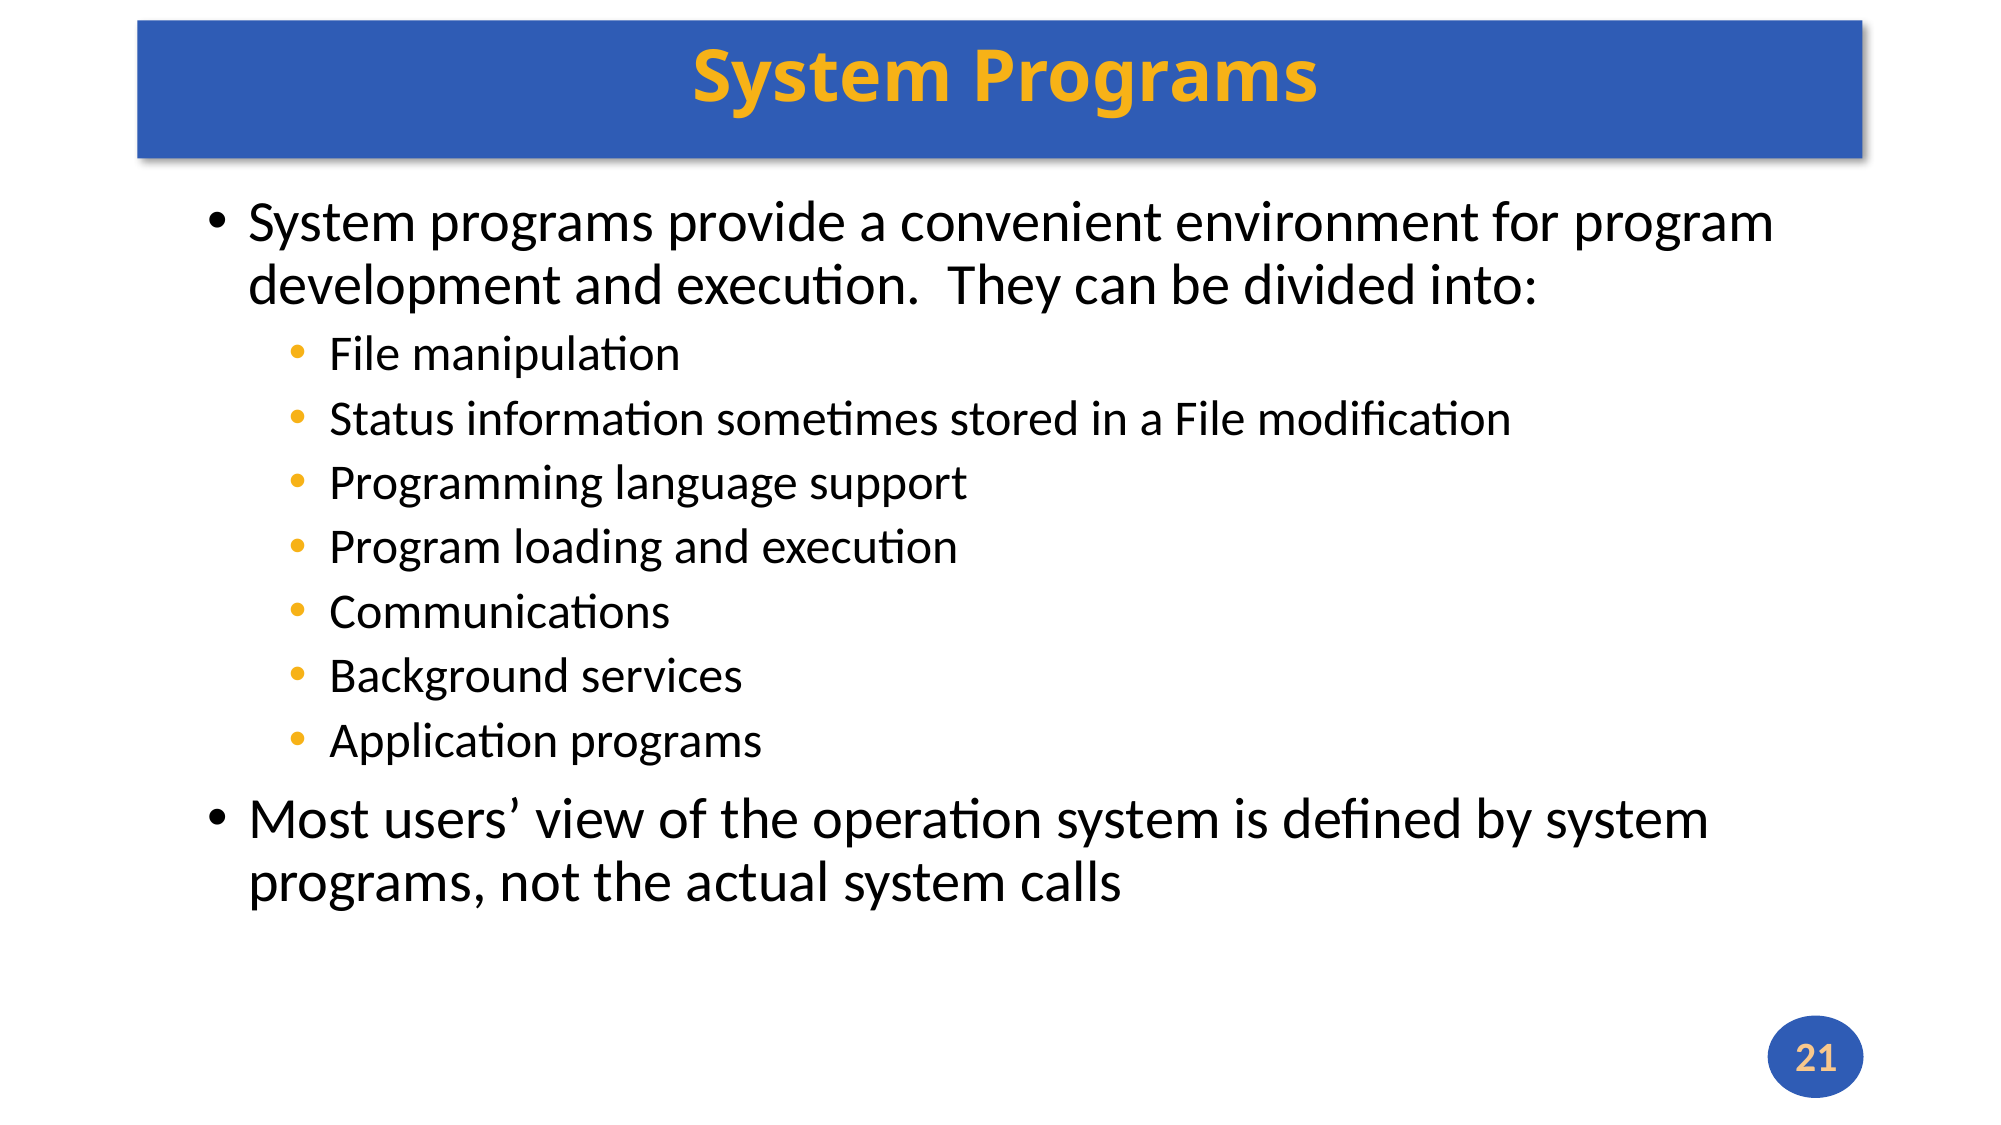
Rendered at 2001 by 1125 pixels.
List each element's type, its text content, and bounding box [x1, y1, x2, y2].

title System Programs [99, 24, 1900, 120]
slide_number 21 [1767, 1015, 1866, 1095]
list System programs provide a convenient environment for program development and execution. They can be divided into: File manipulation Status information sometimes stored in a File modification Programming language support Program loading and execution Communications Background services Application programs Most users’ view of the operation system is defined by system programs, not the actual system calls [192, 184, 1796, 1047]
